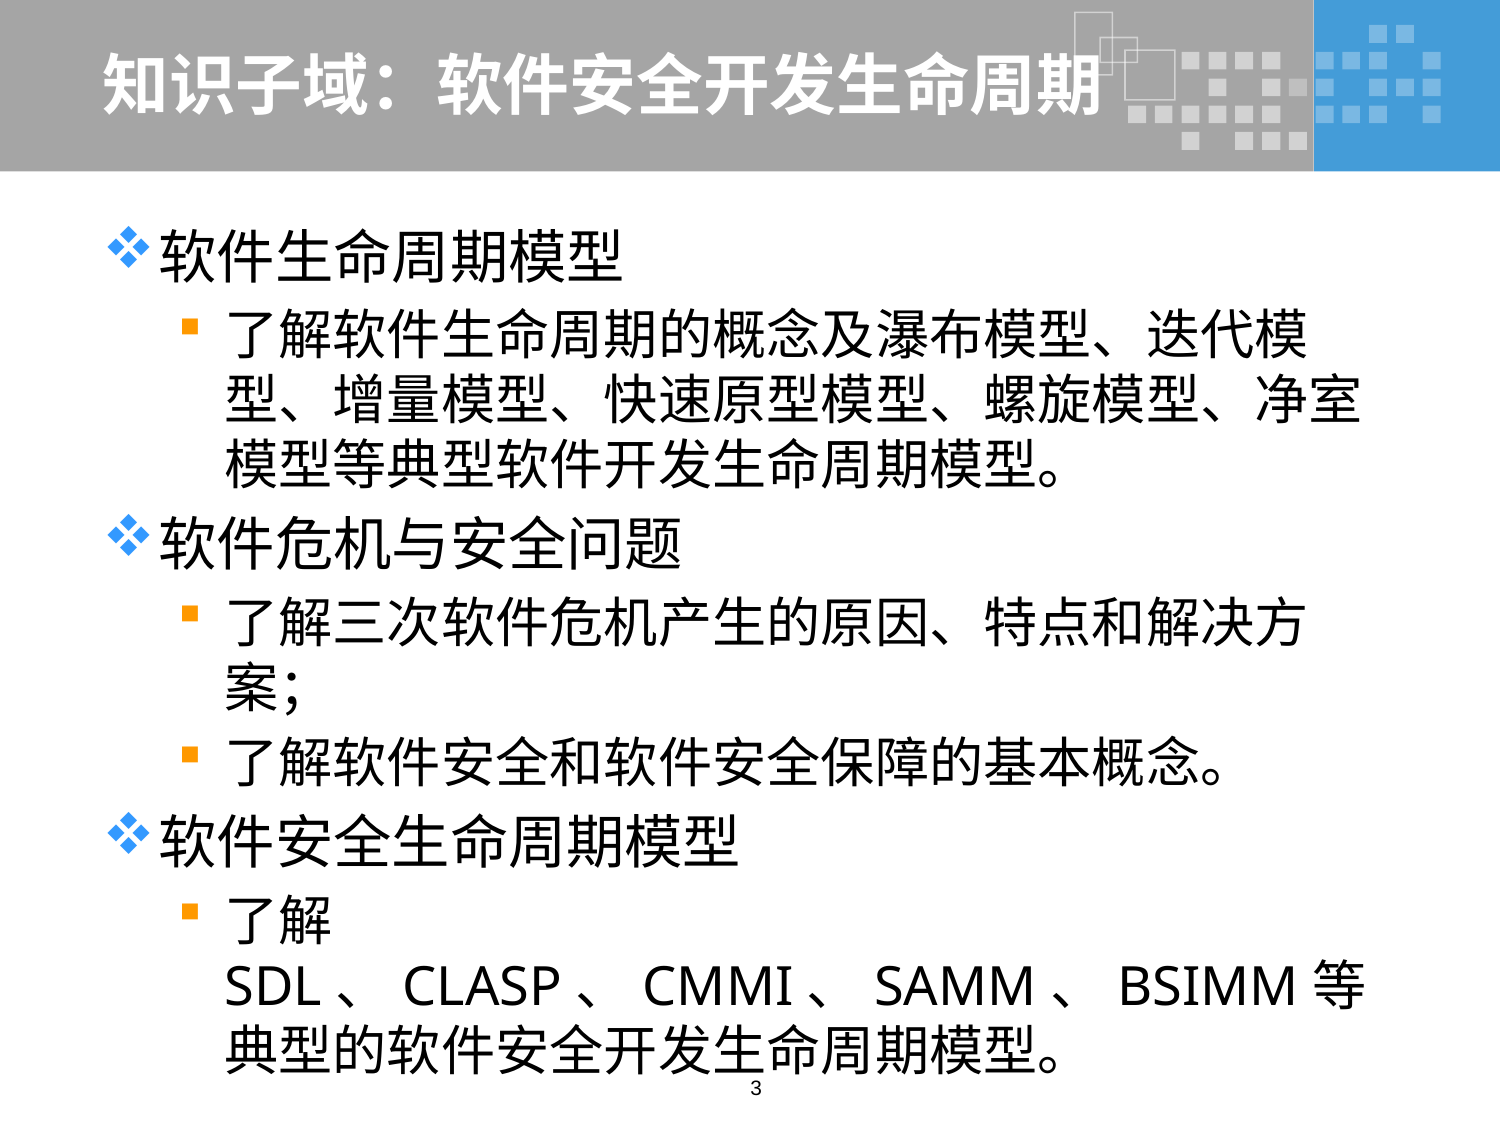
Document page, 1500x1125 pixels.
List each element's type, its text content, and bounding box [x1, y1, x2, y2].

title 知识子域：软件安全开发生命周期 [87, 42, 1252, 123]
list 软件生命周期模型 了解软件生命周期的概念及瀑布模型、迭代模型、增量模型、快速原型模型、螺旋模型、净室模型等典型软件开发生命周期模型。 软件危机与安全问题 了解三次软件危机产生的原因、特点和解决方案； 了解软件安全和软件安全保障的基本概念。 软件安全生命周期模型 了解SDL、CLASP、CMMI、SAMM、BSIMM等典型的软件安全开发生命周期模型。 [87, 212, 1432, 1050]
slide_number 3 [687, 1066, 826, 1111]
